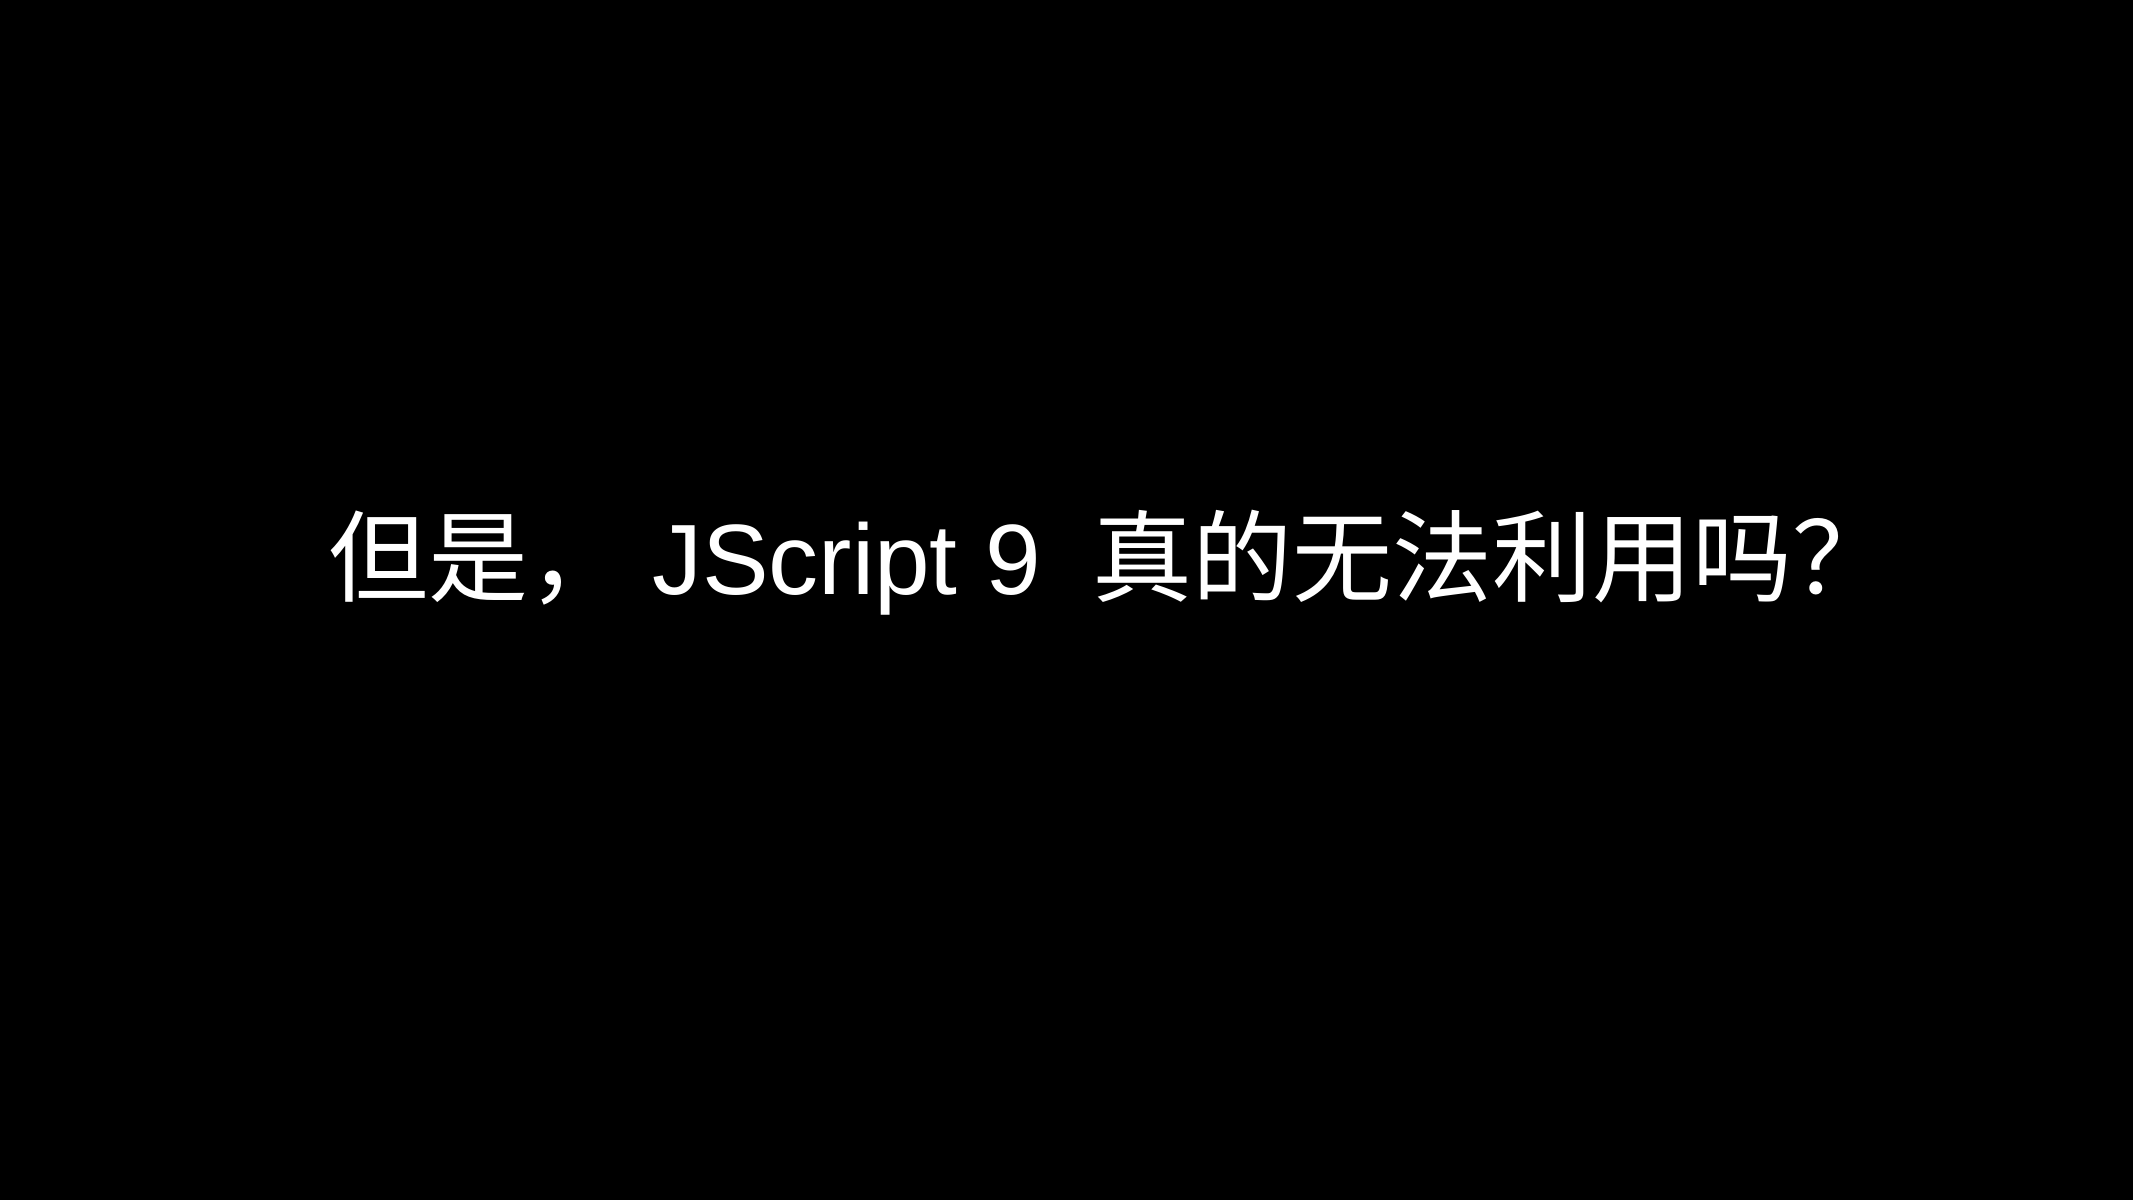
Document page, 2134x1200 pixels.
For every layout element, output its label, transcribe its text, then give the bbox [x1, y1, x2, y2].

text_box 但是，JScript 9 真的无法利用吗？ [313, 487, 1908, 623]
